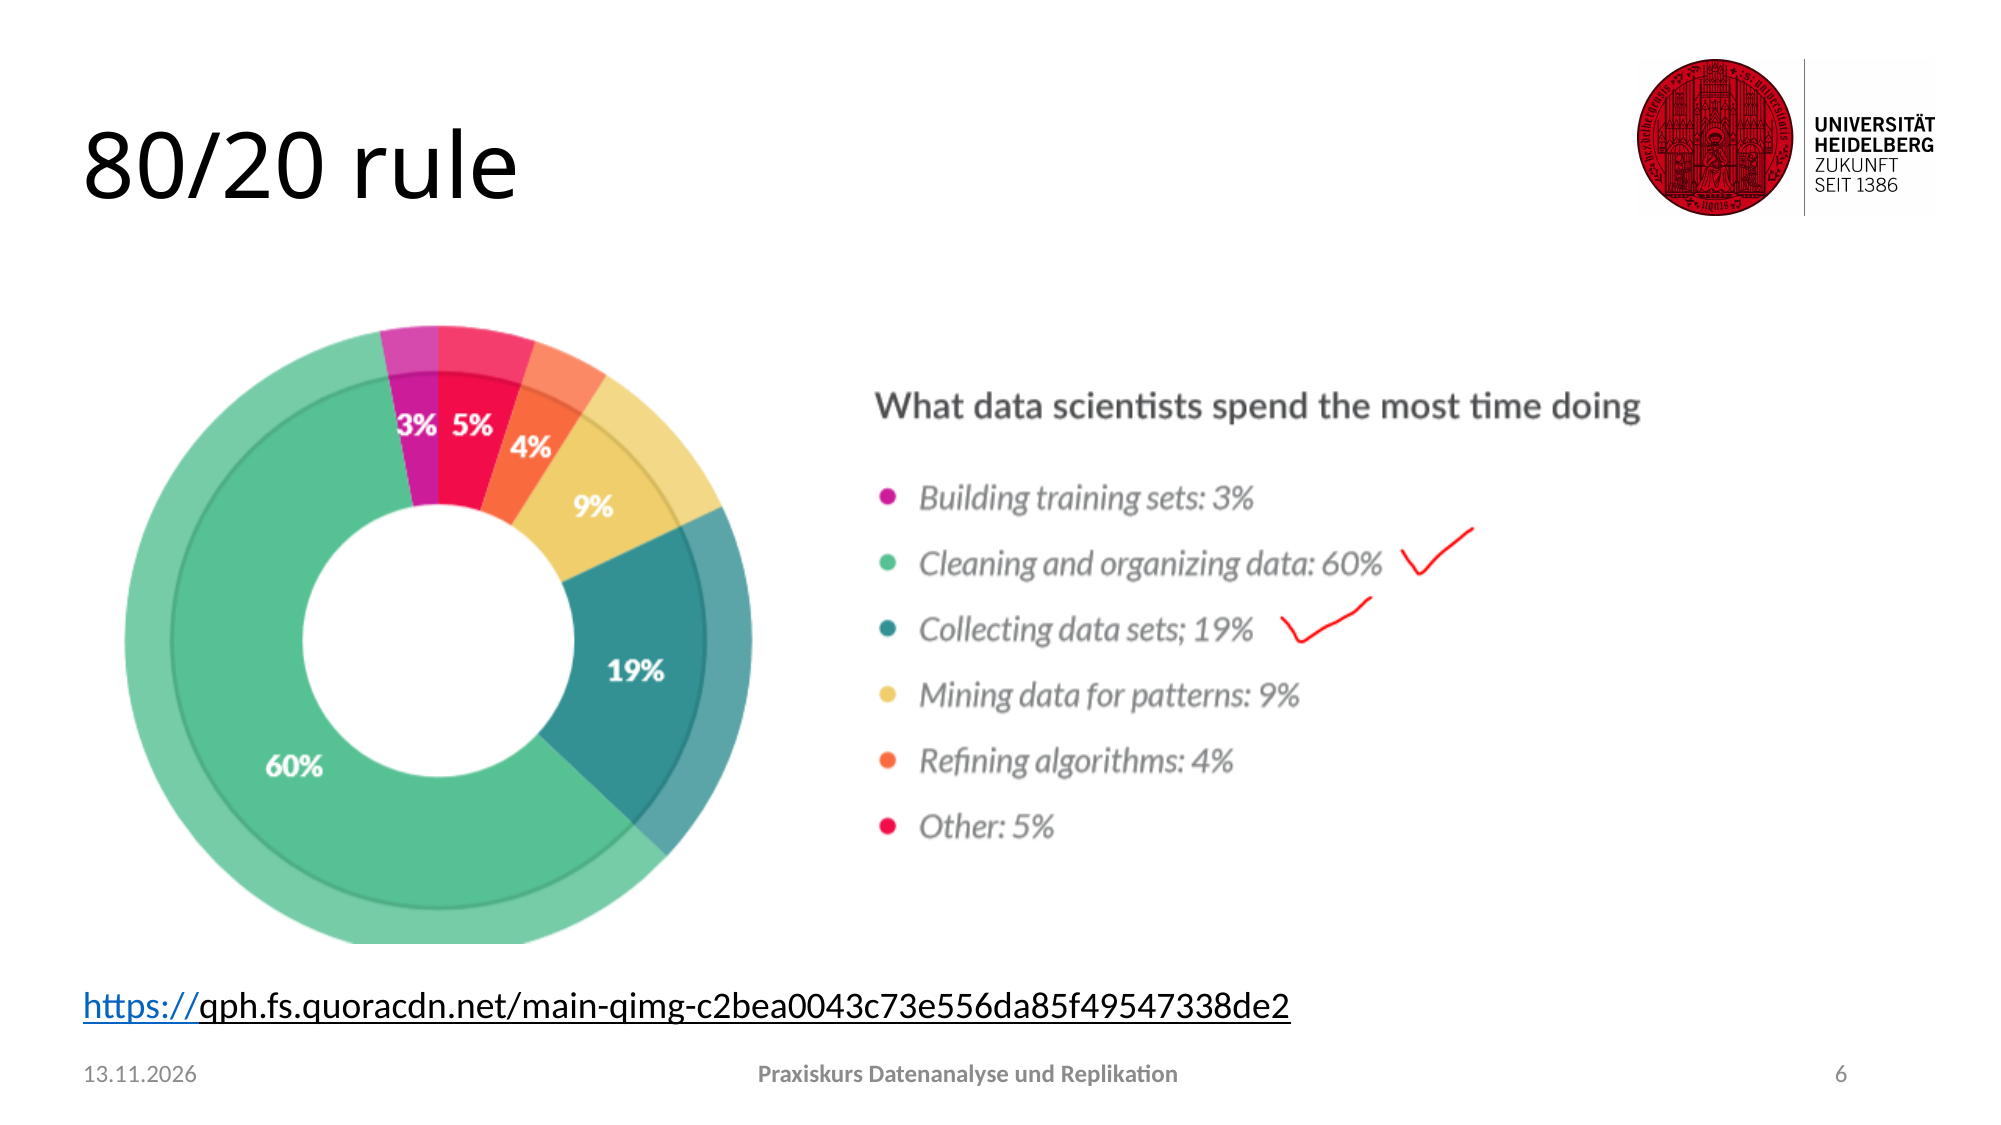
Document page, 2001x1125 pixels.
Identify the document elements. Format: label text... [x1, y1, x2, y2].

title 80/20 rule [67, 59, 1613, 243]
picture [1637, 59, 1935, 216]
slide_number 6 [1637, 1042, 1863, 1103]
footer Praxiskurs Datenanalyse und Replikation [324, 1042, 1613, 1103]
picture [40, 243, 1750, 944]
list https://qph.fs.quoracdn.net/main-qimg-c2bea0043c73e556da85f49547338de2 [67, 979, 1863, 1047]
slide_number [67, 1042, 292, 1103]
